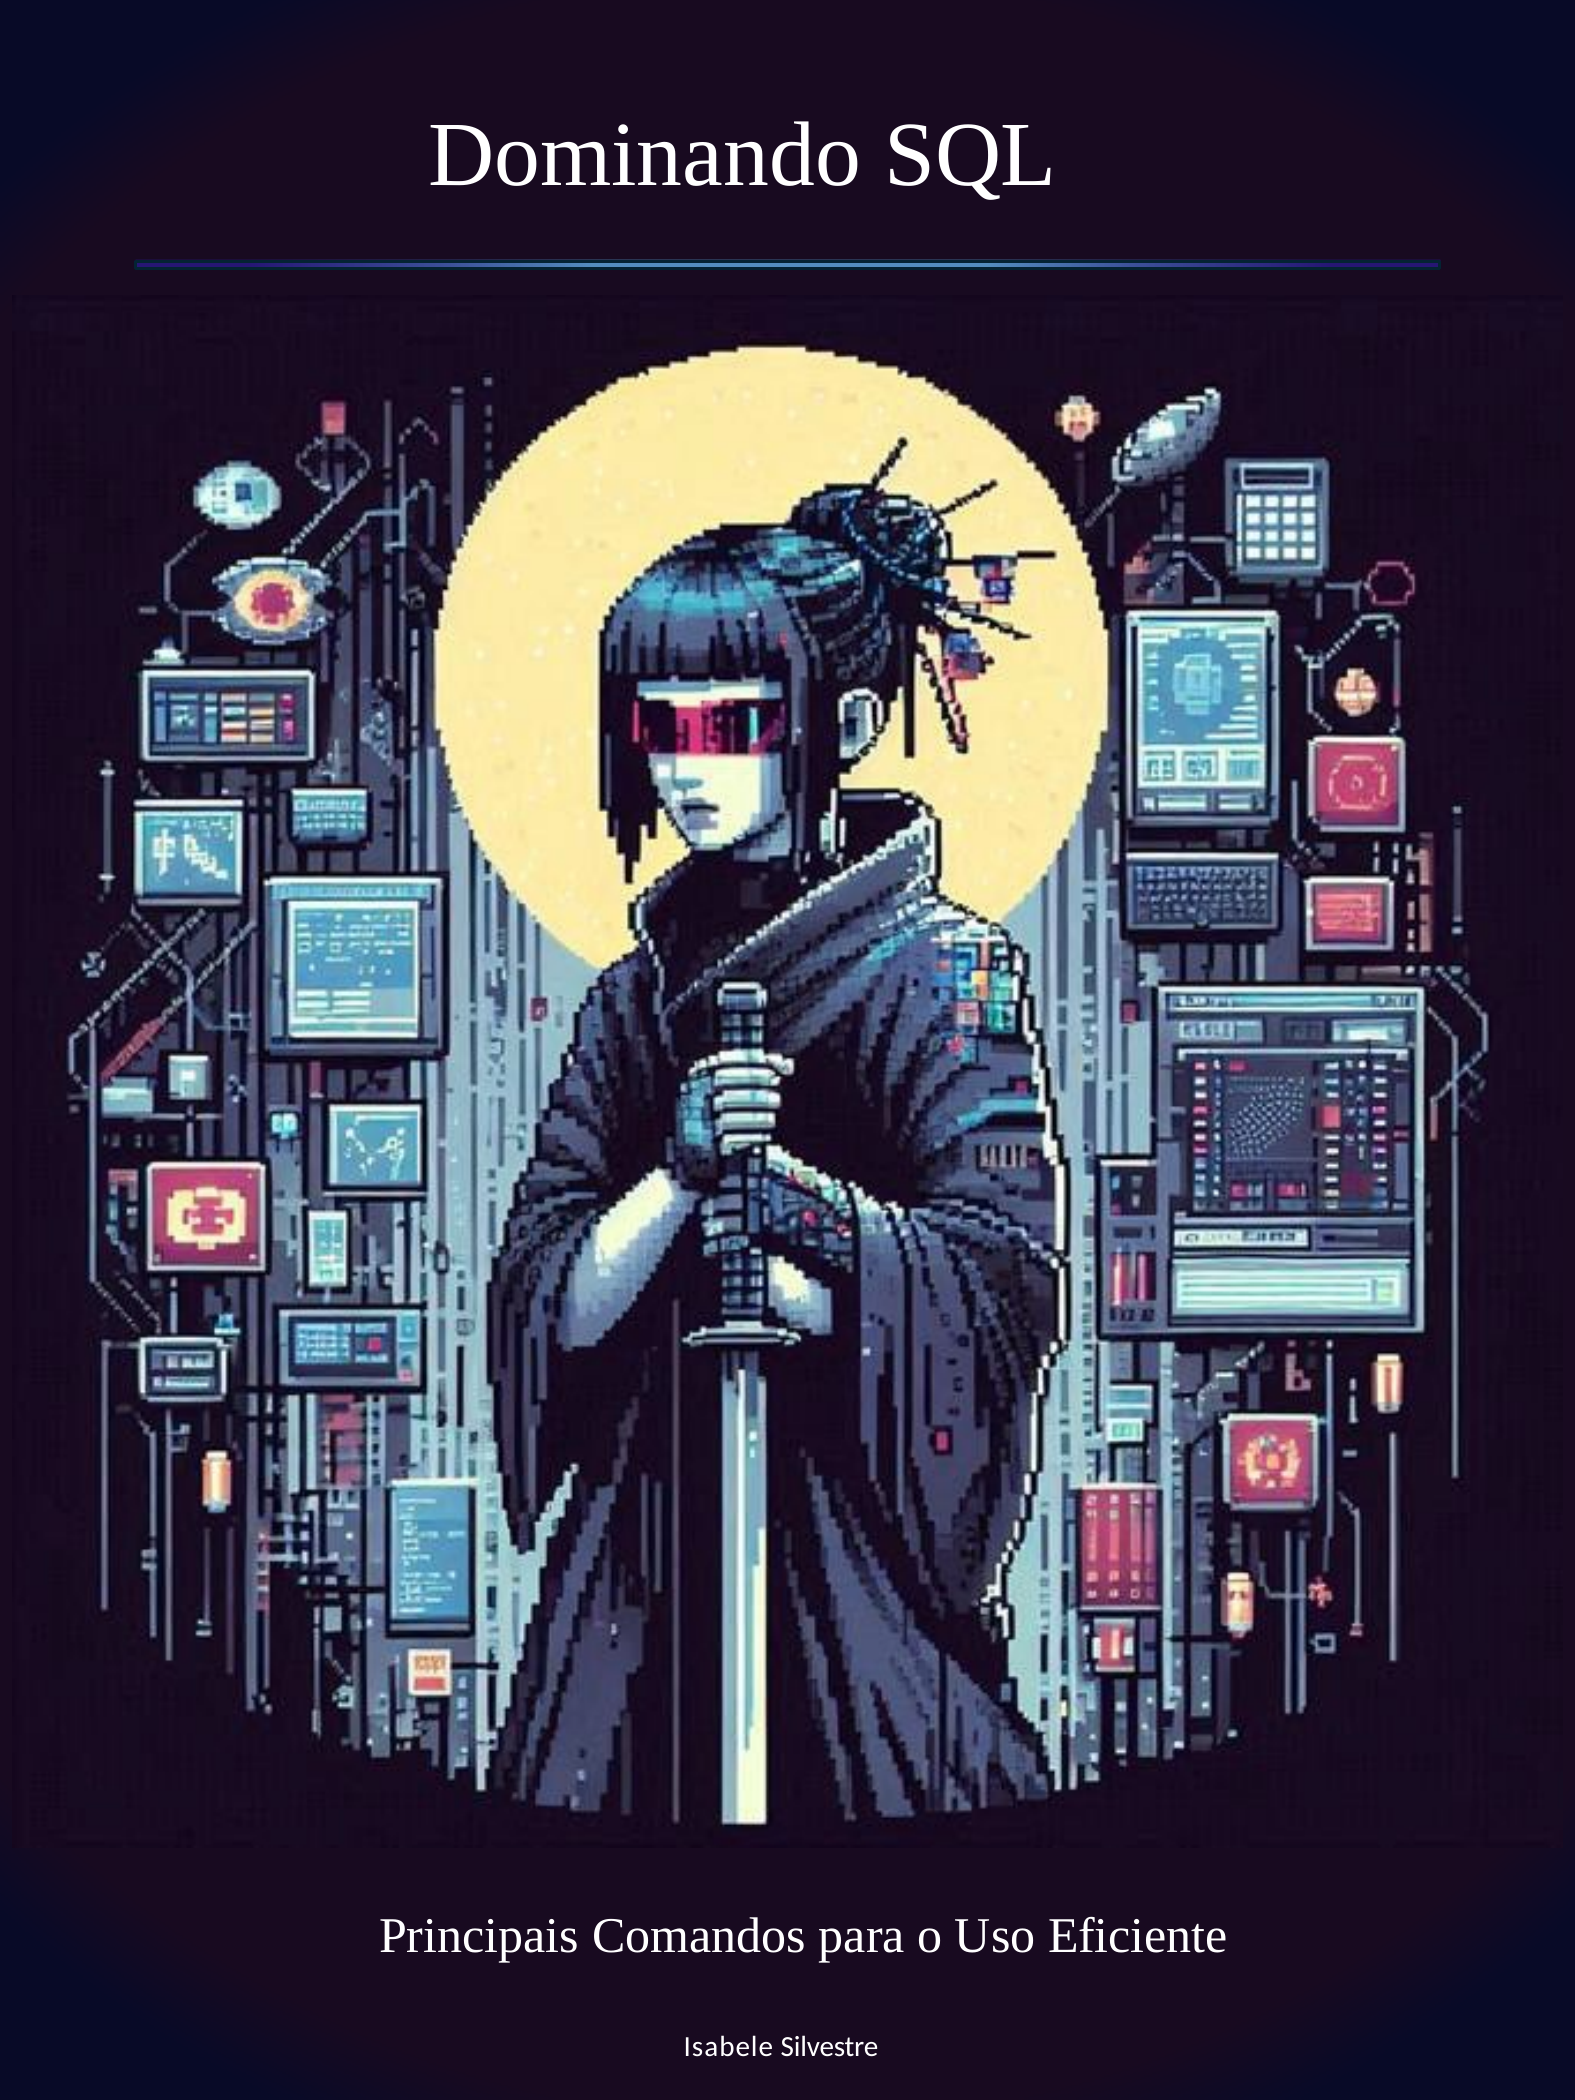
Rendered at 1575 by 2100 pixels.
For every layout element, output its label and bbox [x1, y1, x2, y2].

picture [0, 0, 1575, 2100]
text_box [12, 259, 1563, 1848]
